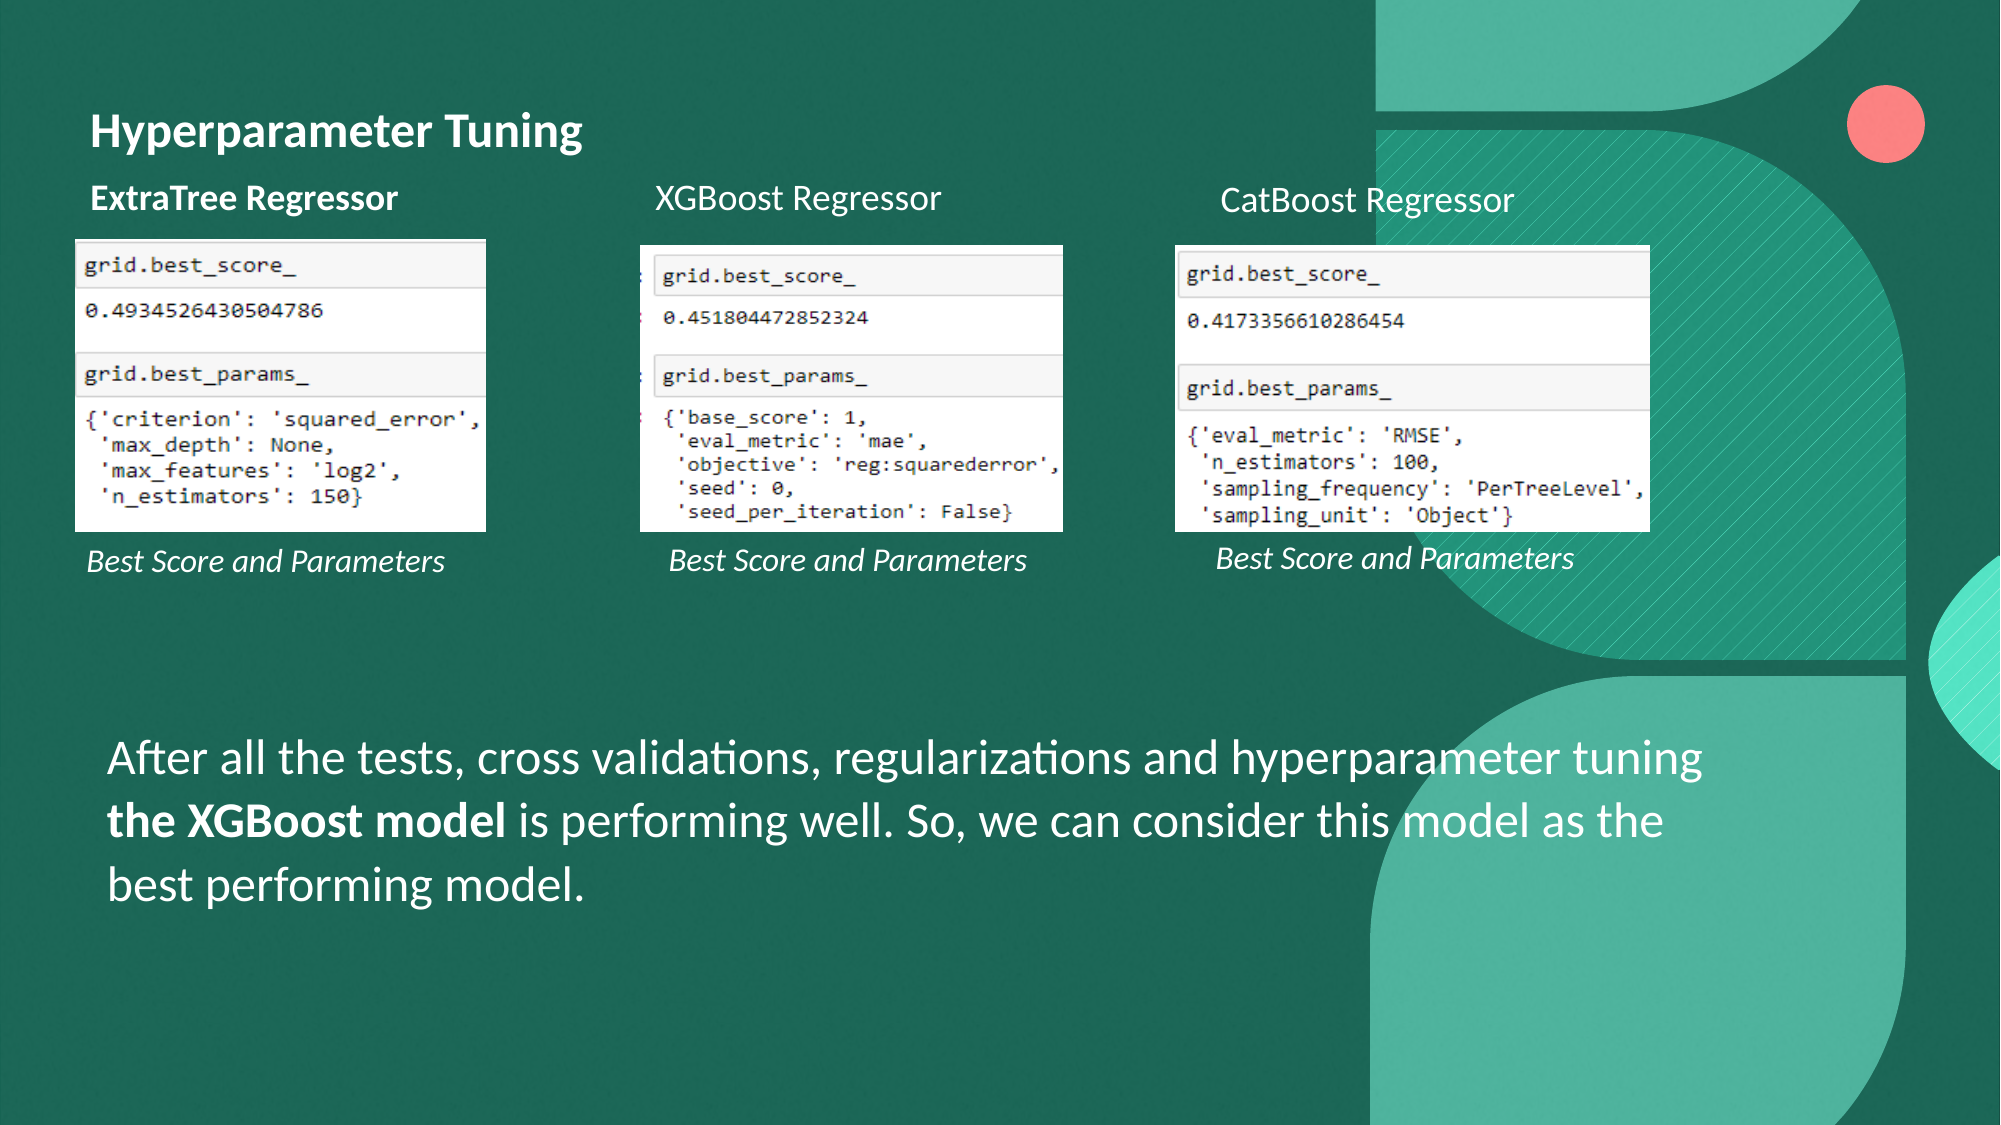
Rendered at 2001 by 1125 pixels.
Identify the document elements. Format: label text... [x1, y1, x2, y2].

text_box ExtraTree Regressor [75, 163, 432, 226]
picture [1175, 245, 1650, 532]
text_box After all the tests, cross validations, regularizations and hyperparameter tuning the XGBoost model is performing well. So, we can consider this model as the best performing model. [92, 713, 1737, 919]
text_box Best Score and Parameters [628, 531, 1068, 586]
picture [640, 245, 1063, 532]
text_box Hyperparameter Tuning [75, 86, 645, 165]
text_box XGBoost Regressor [640, 163, 997, 226]
picture [75, 239, 486, 532]
text_box Best Score and Parameters [1175, 532, 1616, 584]
text_box Best Score and Parameters [46, 531, 486, 587]
text_box CatBoost Regressor [1205, 164, 1562, 228]
